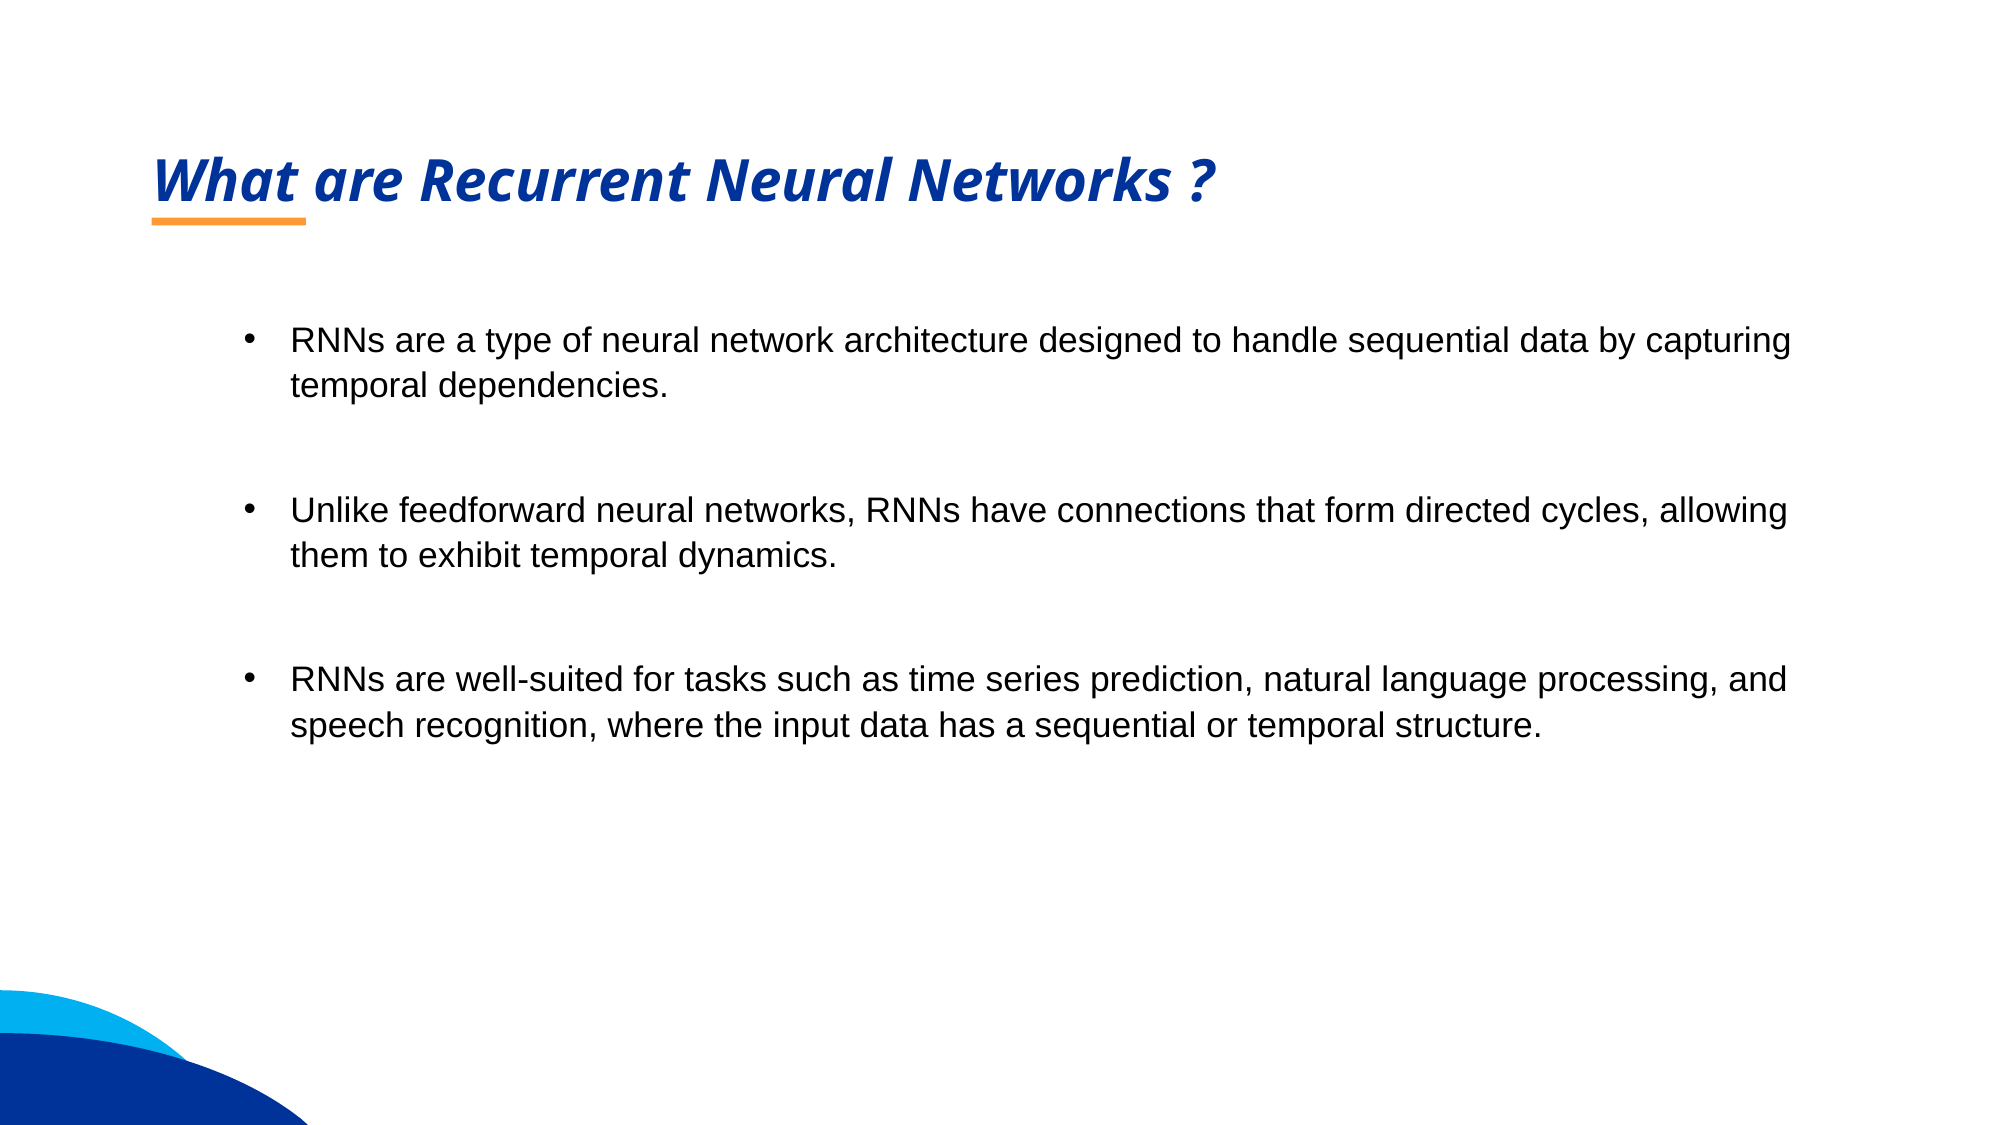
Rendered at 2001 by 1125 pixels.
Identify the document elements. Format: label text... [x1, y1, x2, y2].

text_box What are Recurrent Neural Networks ? [137, 135, 1706, 221]
text_box RNNs are a type of neural network architecture designed to handle sequential data by capturing temporal dependencies. Unlike feedforward neural networks, RNNs have connections that form directed cycles, allowing them to exhibit temporal dynamics. RNNs are well-suited for tasks such as time series prediction, natural language processing, and speech recognition, where the input data has a sequential or temporal structure. [228, 306, 1828, 752]
